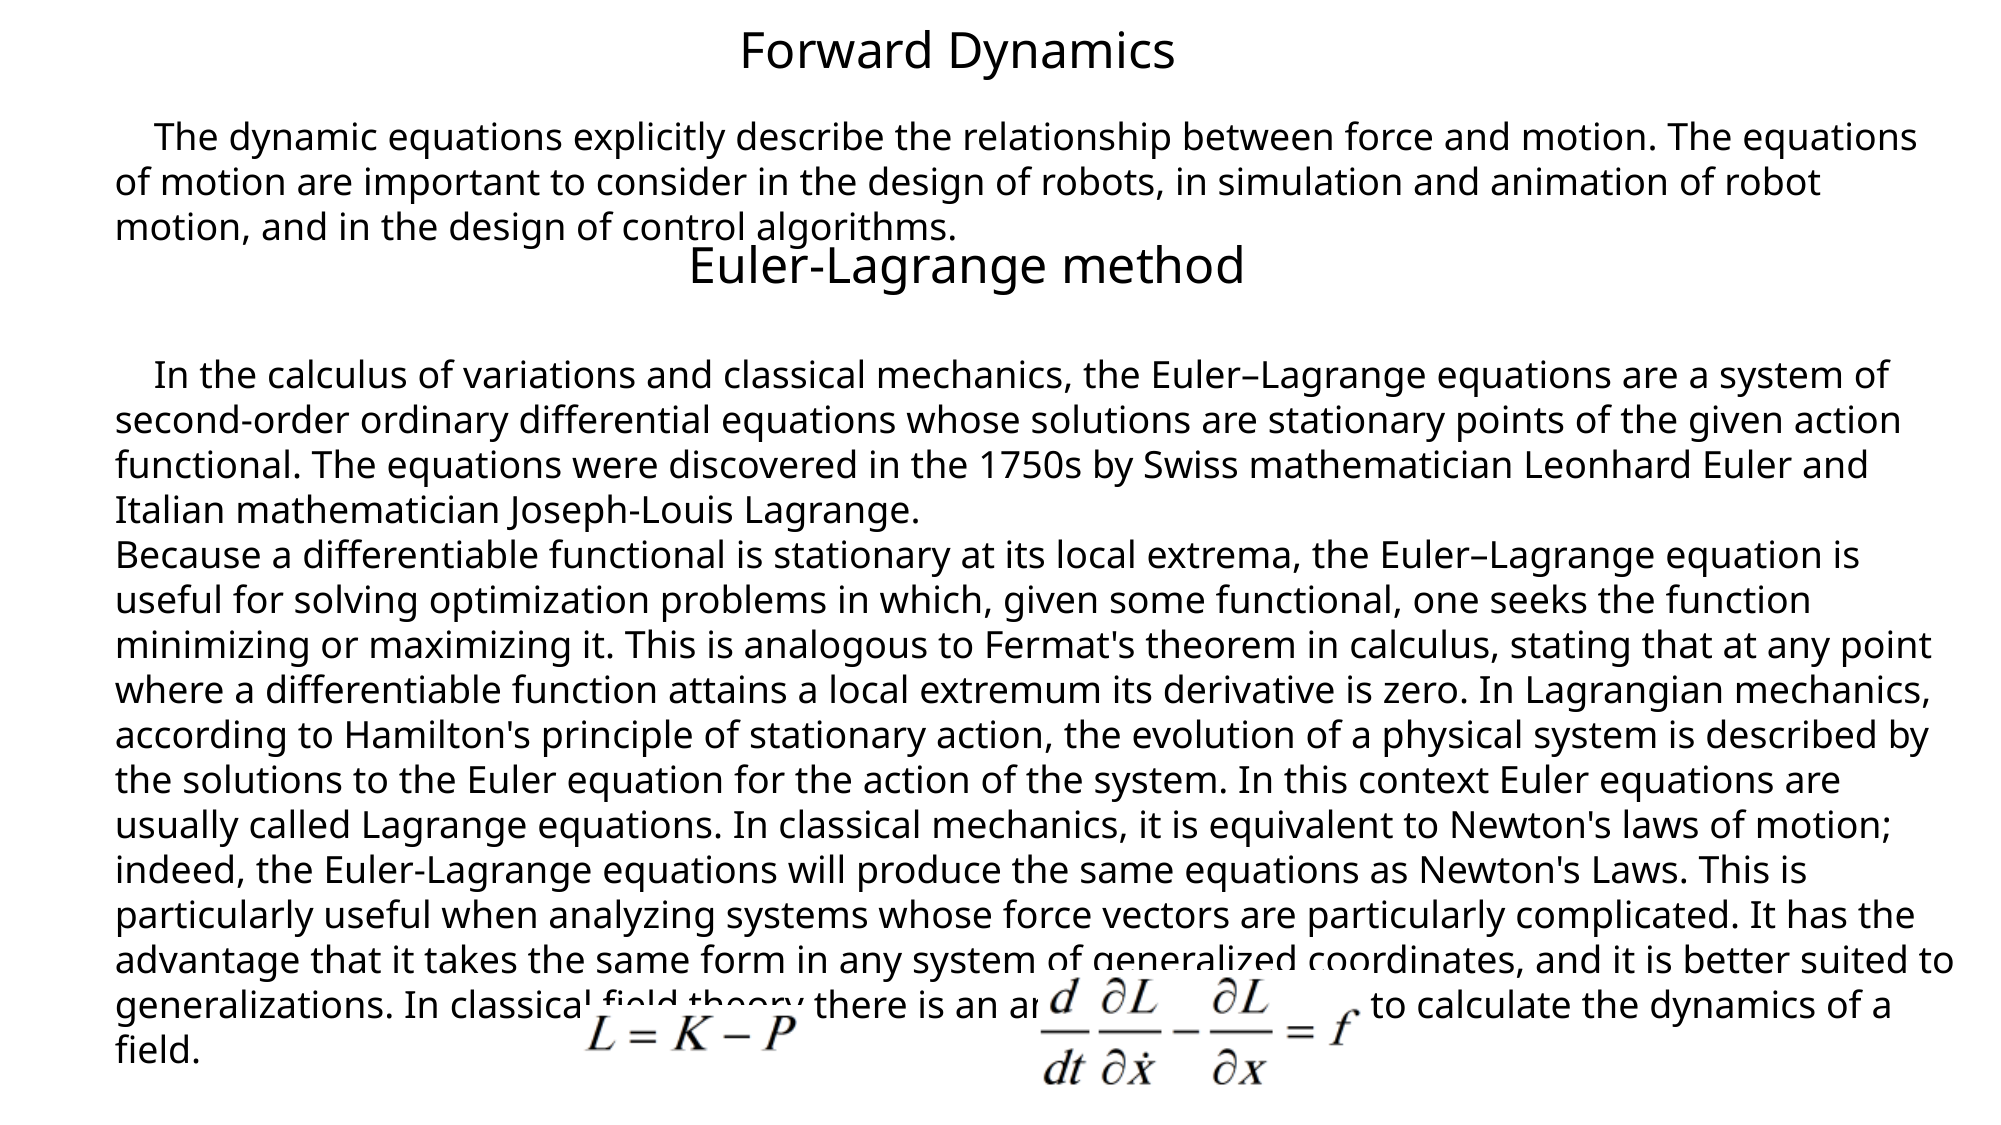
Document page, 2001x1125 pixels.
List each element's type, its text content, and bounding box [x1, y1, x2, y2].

picture [1038, 970, 1370, 1102]
text_box Euler-Lagrange method [673, 225, 1570, 301]
text_box Forward Dynamics [725, 11, 1519, 86]
picture [581, 1005, 808, 1067]
text_box In the calculus of variations and classical mechanics, the Euler–Lagrange equations are a system of second-order ordinary differential equations whose solutions are stationary points of the given action functional. The equations were discovered in the 1750s by Swiss mathematician Leonhard Euler and Italian mathematician Joseph-Louis Lagrange. Because a differentiable functional is stationary at its local extrema, the Euler–Lagrange equation is useful for solving optimization problems in which, given some functional, one seeks the function minimizing or maximizing it. This is analogous to Fermat's theorem in calculus, stating that at any point where a differentiable function attains a local extremum its derivative is zero. In Lagrangian mechanics, according to Hamilton's principle of stationary action, the evolution of a physical system is described by the solutions to the Euler equation for the action of the system. In this context Euler equations are usually called Lagrange equations. In classical mechanics, it is equivalent to Newton's laws of motion; indeed, the Euler-Lagrange equations will produce the same equations as Newton's Laws. This is particularly useful when analyzing systems whose force vectors are particularly complicated. It has the advantage that it takes the same form in any system of generalized coordinates, and it is better suited to generalizations. In classical field theory there is an analogous equation to calculate the dynamics of a field. [99, 343, 1977, 1078]
text_box The dynamic equations explicitly describe the relationship between force and motion. The equations of motion are important to consider in the design of robots, in simulation and animation of robot motion, and in the design of control algorithms. [99, 105, 1952, 256]
